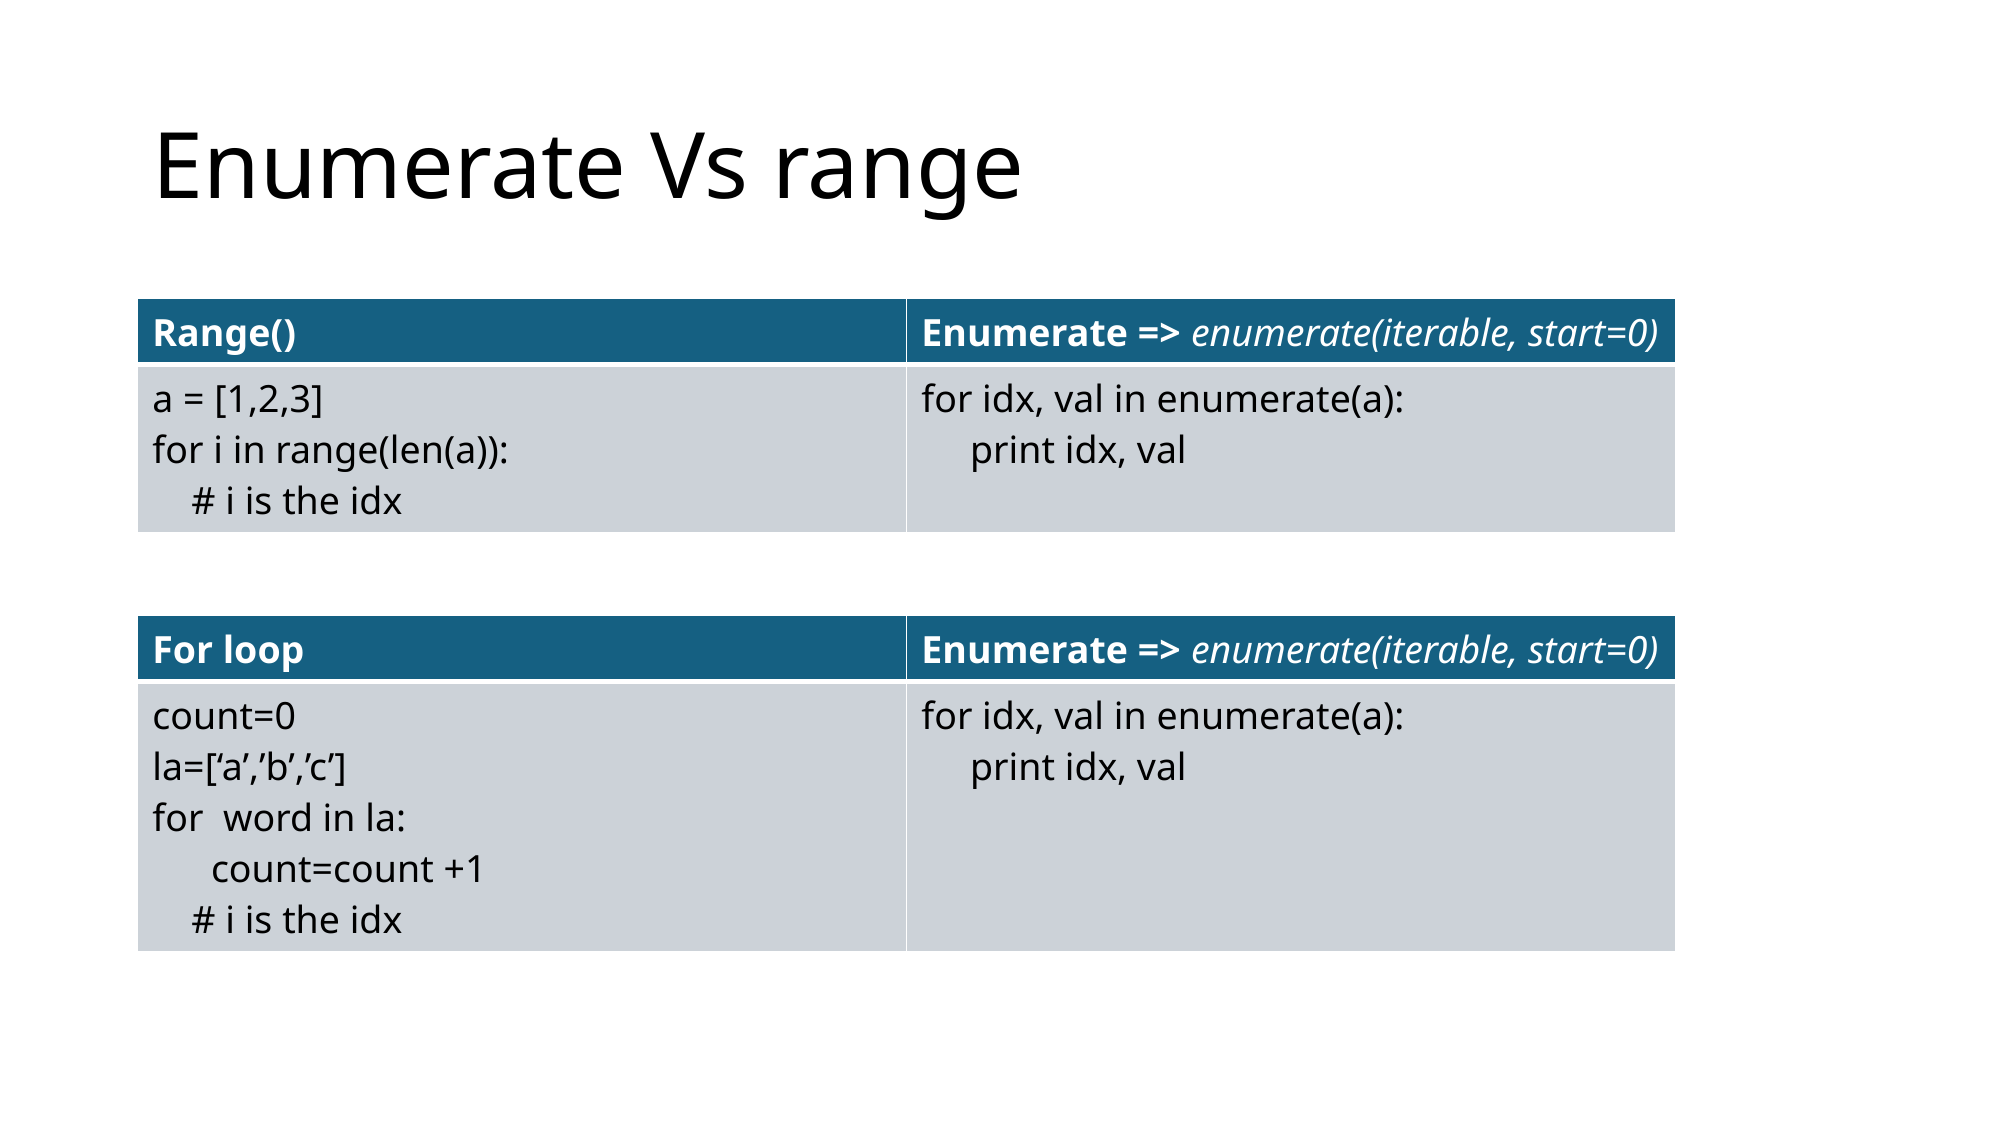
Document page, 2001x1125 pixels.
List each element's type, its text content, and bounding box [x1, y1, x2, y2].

table_header For loop [138, 616, 906, 679]
table_cell for idx, val in enumerate(a): print idx, val [907, 367, 1675, 532]
table_header Enumerate => enumerate(iterable, start=0) [907, 299, 1675, 362]
table_cell a = [1,2,3] for i in range(len(a)): # i is the idx [138, 367, 906, 532]
title Enumerate Vs range [137, 59, 1863, 278]
table_cell for idx, val in enumerate(a): print idx, val [907, 684, 1675, 951]
table_header Range() [138, 299, 906, 362]
table_cell count=0 la=[‘a’,’b’,’c’] for word in la: count=count +1 # i is the idx [138, 684, 906, 951]
table_header Enumerate => enumerate(iterable, start=0) [907, 616, 1675, 679]
